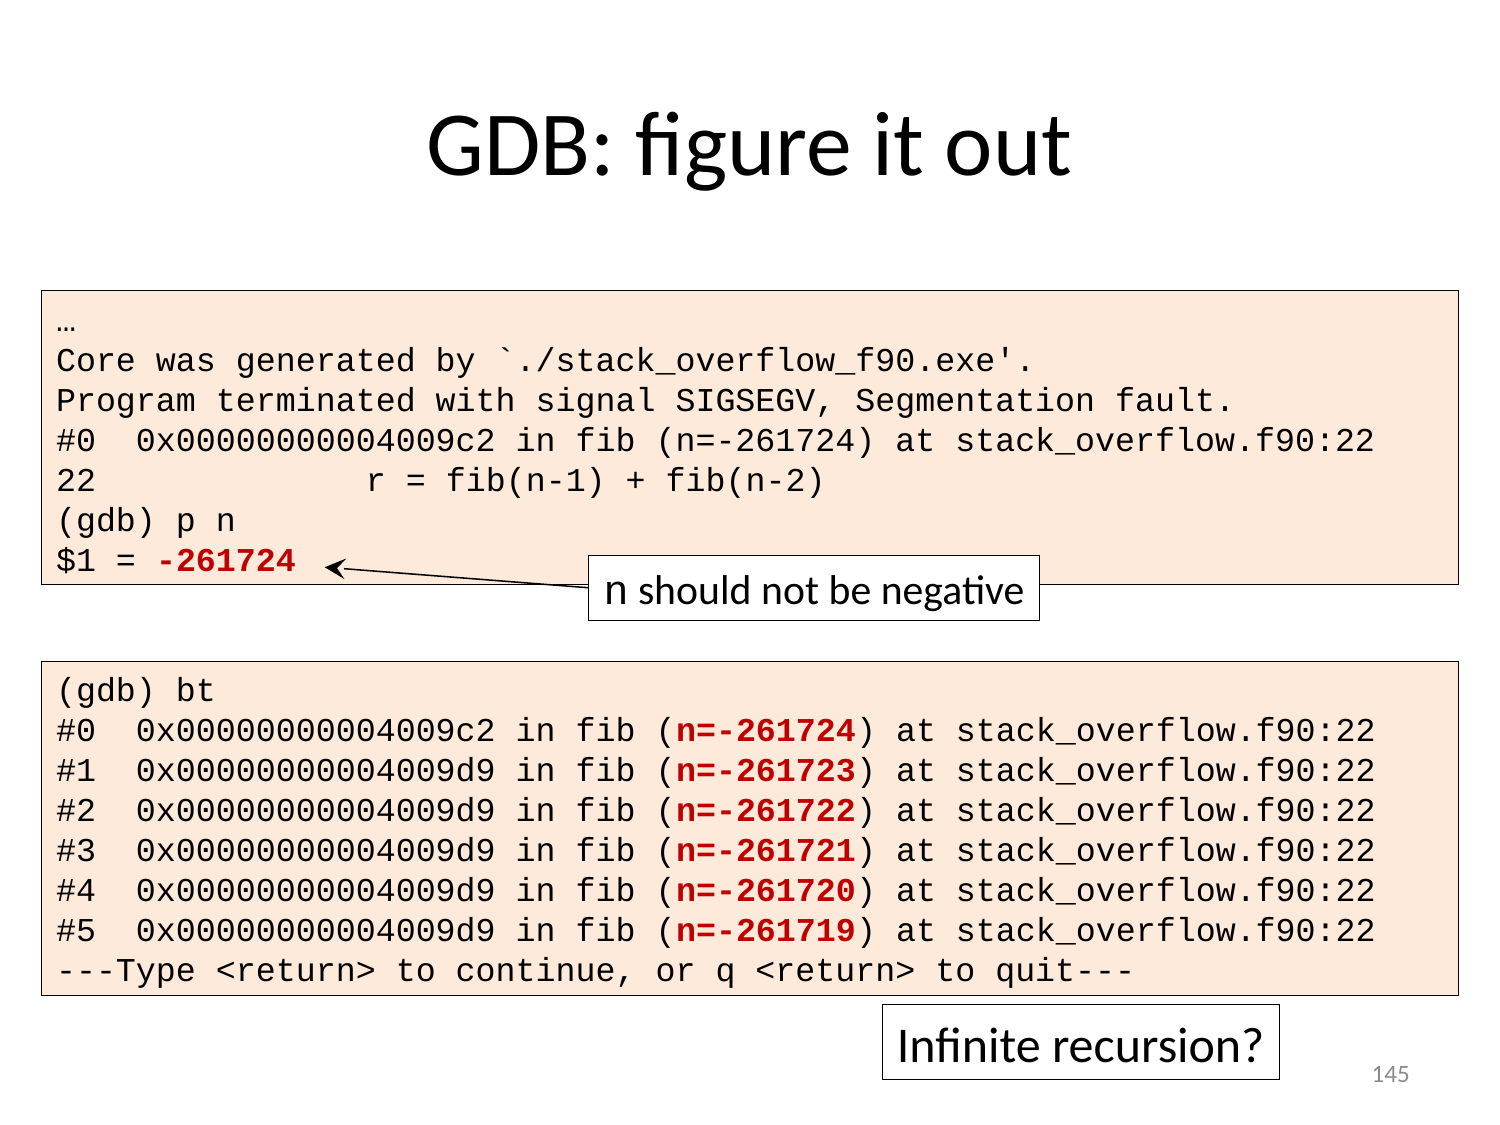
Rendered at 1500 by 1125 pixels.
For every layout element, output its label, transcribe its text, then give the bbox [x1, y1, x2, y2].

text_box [324, 555, 1042, 622]
slide_number 145 [1074, 1042, 1425, 1103]
title GDB: figure it out [75, 45, 1425, 233]
text_box … Core was generated by `./stack_overflow_f90.exe'. Program terminated with signal SIGSEGV, Segmentation fault. #0 0x00000000004009c2 in fib (n=-261724) at stack_overflow.f90:22 22 r = fib(n-1) + fib(n-2) (gdb) p n $1 = -261724 [41, 290, 1459, 585]
text_box (gdb) bt #0 0x00000000004009c2 in fib (n=-261724) at stack_overflow.f90:22 #1 0x00000000004009d9 in fib (n=-261723) at stack_overflow.f90:22 #2 0x00000000004009d9 in fib (n=-261722) at stack_overflow.f90:22 #3 0x00000000004009d9 in fib (n=-261721) at stack_overflow.f90:22 #4 0x00000000004009d9 in fib (n=-261720) at stack_overflow.f90:22 #5 0x00000000004009d9 in fib (n=-261719) at stack_overflow.f90:22 ---Type <return> to continue, or q <return> to quit--- [41, 661, 1459, 996]
text_box Infinite recursion? [882, 1004, 1280, 1080]
